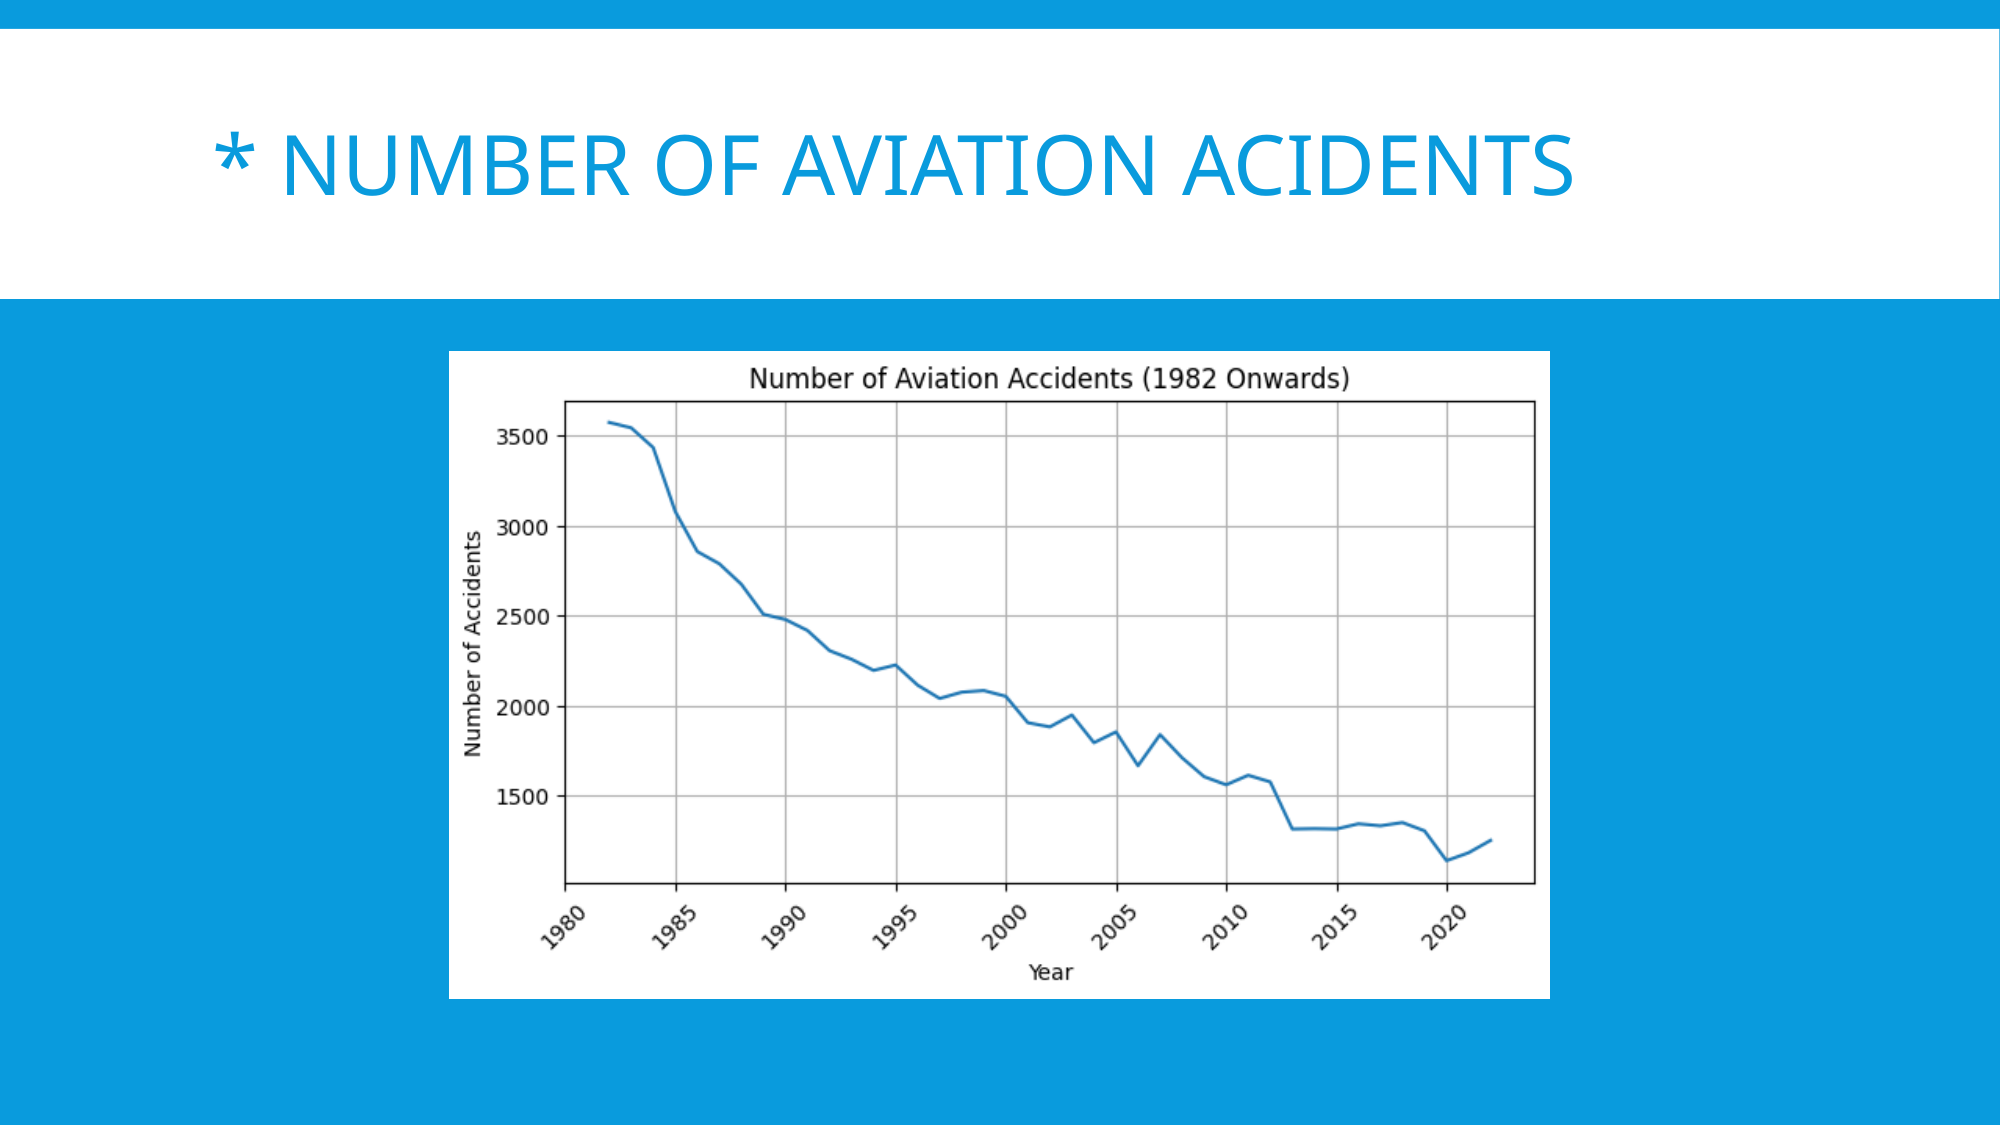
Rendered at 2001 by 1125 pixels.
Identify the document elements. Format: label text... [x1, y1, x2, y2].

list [449, 351, 1551, 999]
title * Number Of aviation acidents [197, 46, 1803, 295]
